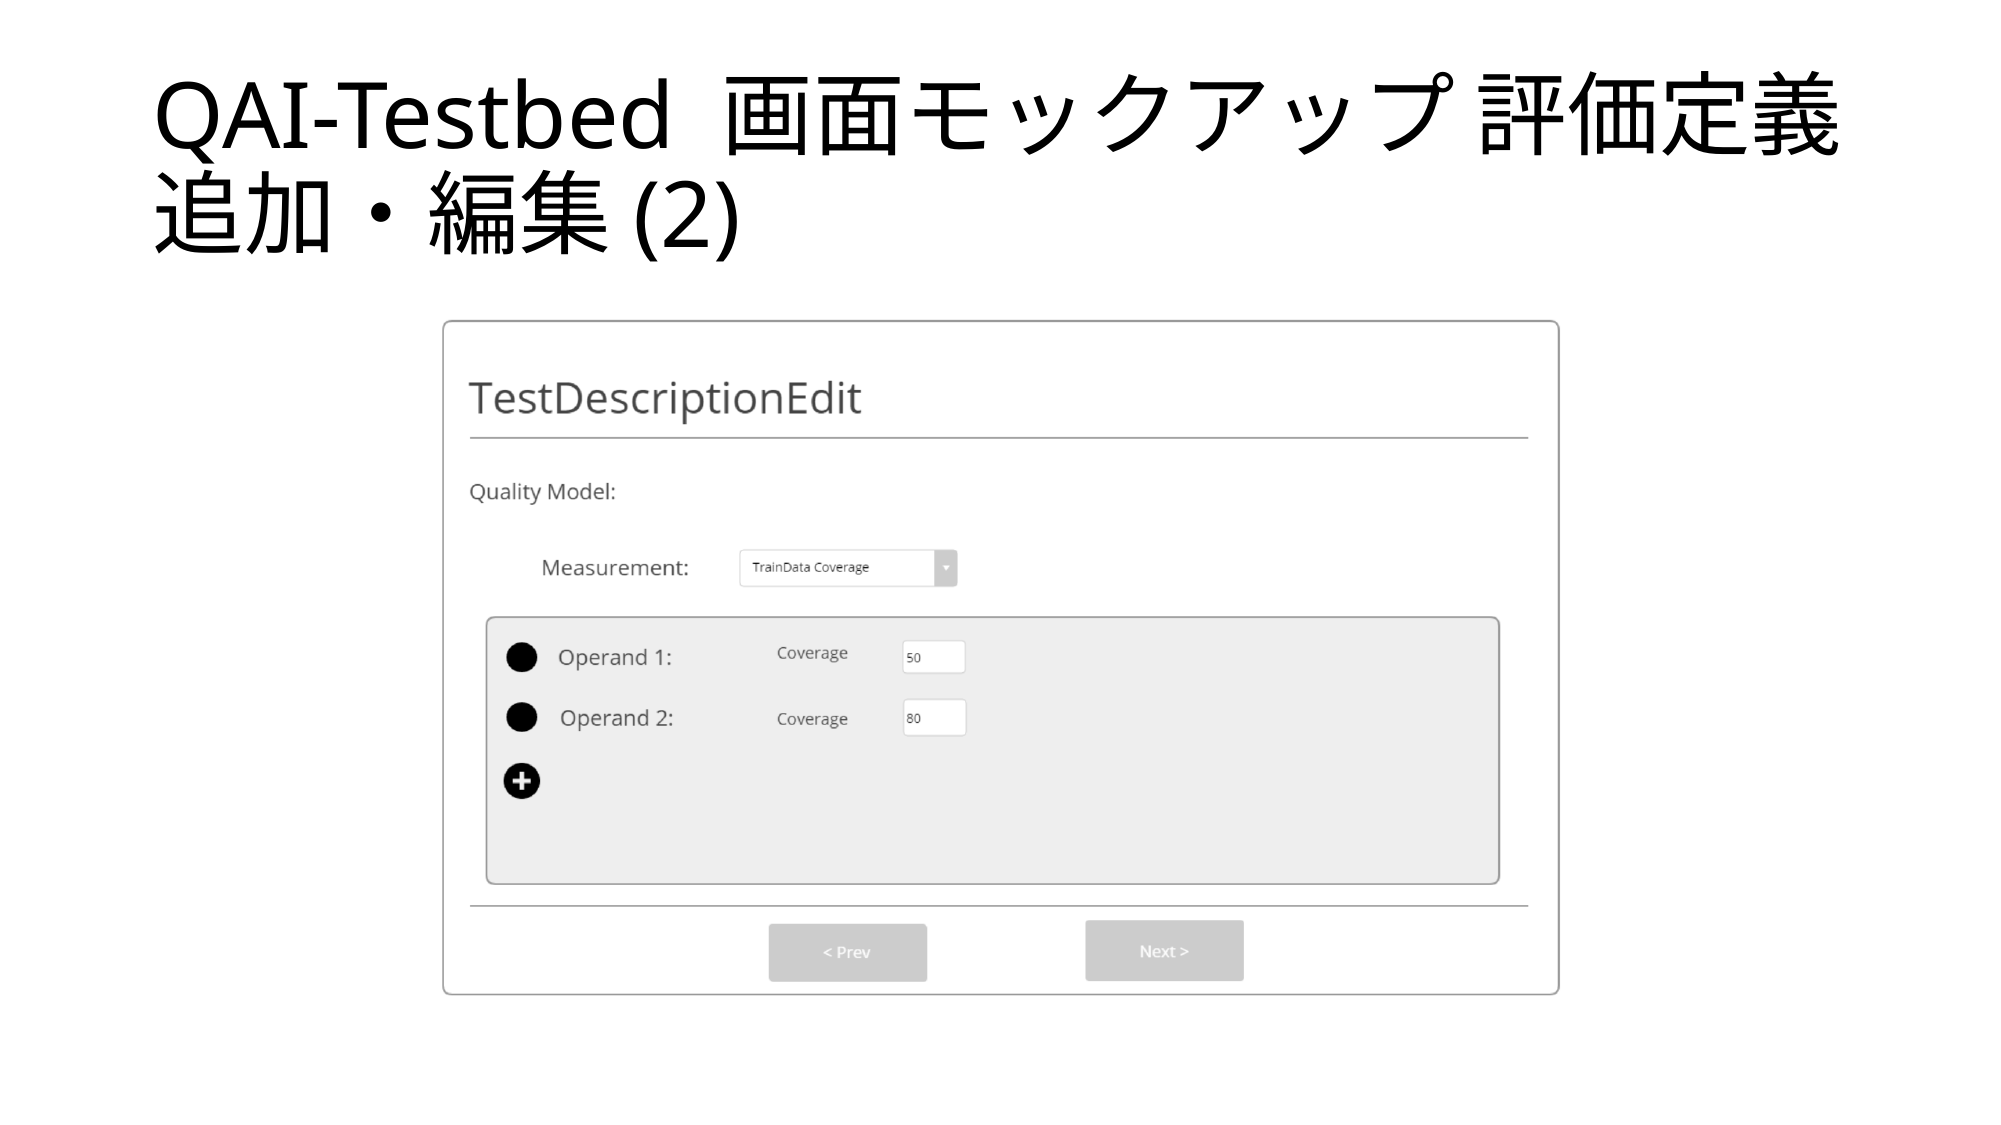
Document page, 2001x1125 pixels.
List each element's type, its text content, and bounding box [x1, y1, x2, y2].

title QAI-Testbed 画面モックアップ 評価定義 追加・編集(2) [137, 59, 1863, 278]
picture [422, 307, 1576, 1027]
